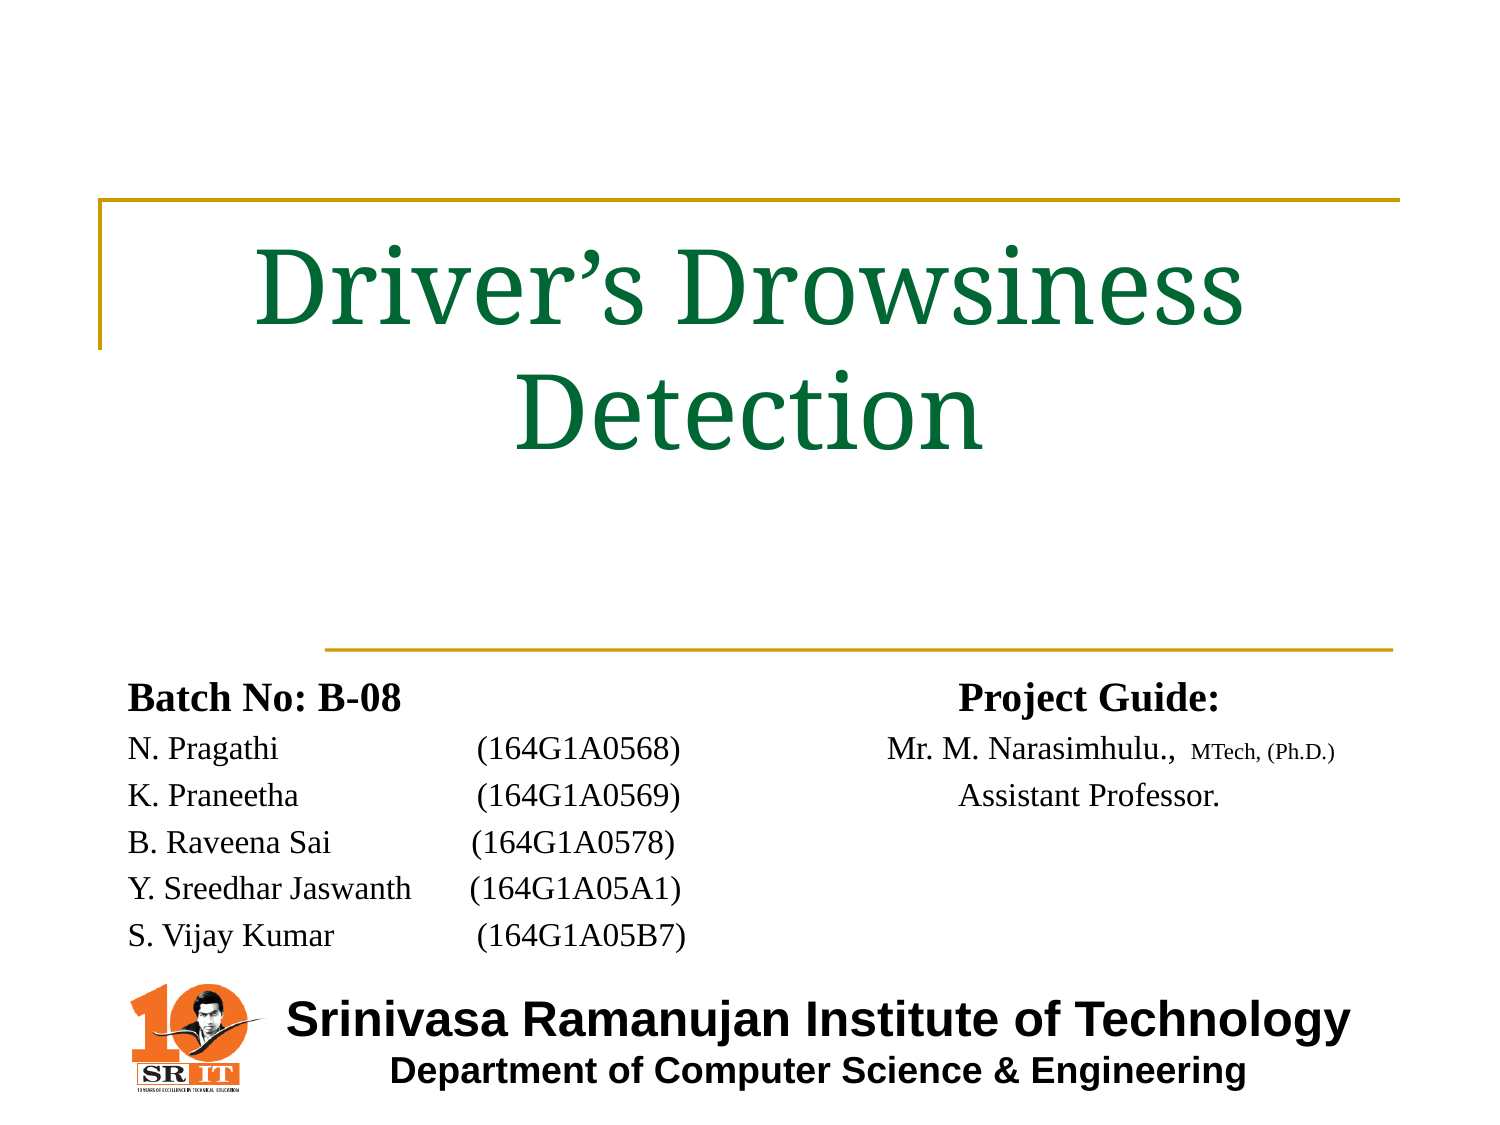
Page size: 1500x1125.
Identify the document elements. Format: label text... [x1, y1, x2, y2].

title Driver’s Drowsiness Detection [124, 212, 1376, 501]
text_box Srinivasa Ramanujan Institute of Technology Department of Computer Science & Engineering [237, 978, 1400, 1125]
subtitle Batch No: B-08 Project Guide: N. Pragathi (164G1A0568) Mr. M. Narasimhulu., MTech, (Ph.D.) K. Praneetha (164G1A0569) Assistant Professor. B. Raveena Sai (164G1A0578) Y. Sreedhar Jaswanth (164G1A05A1) S. Vijay Kumar (164G1A05B7) [112, 662, 1401, 973]
picture [112, 972, 270, 1107]
